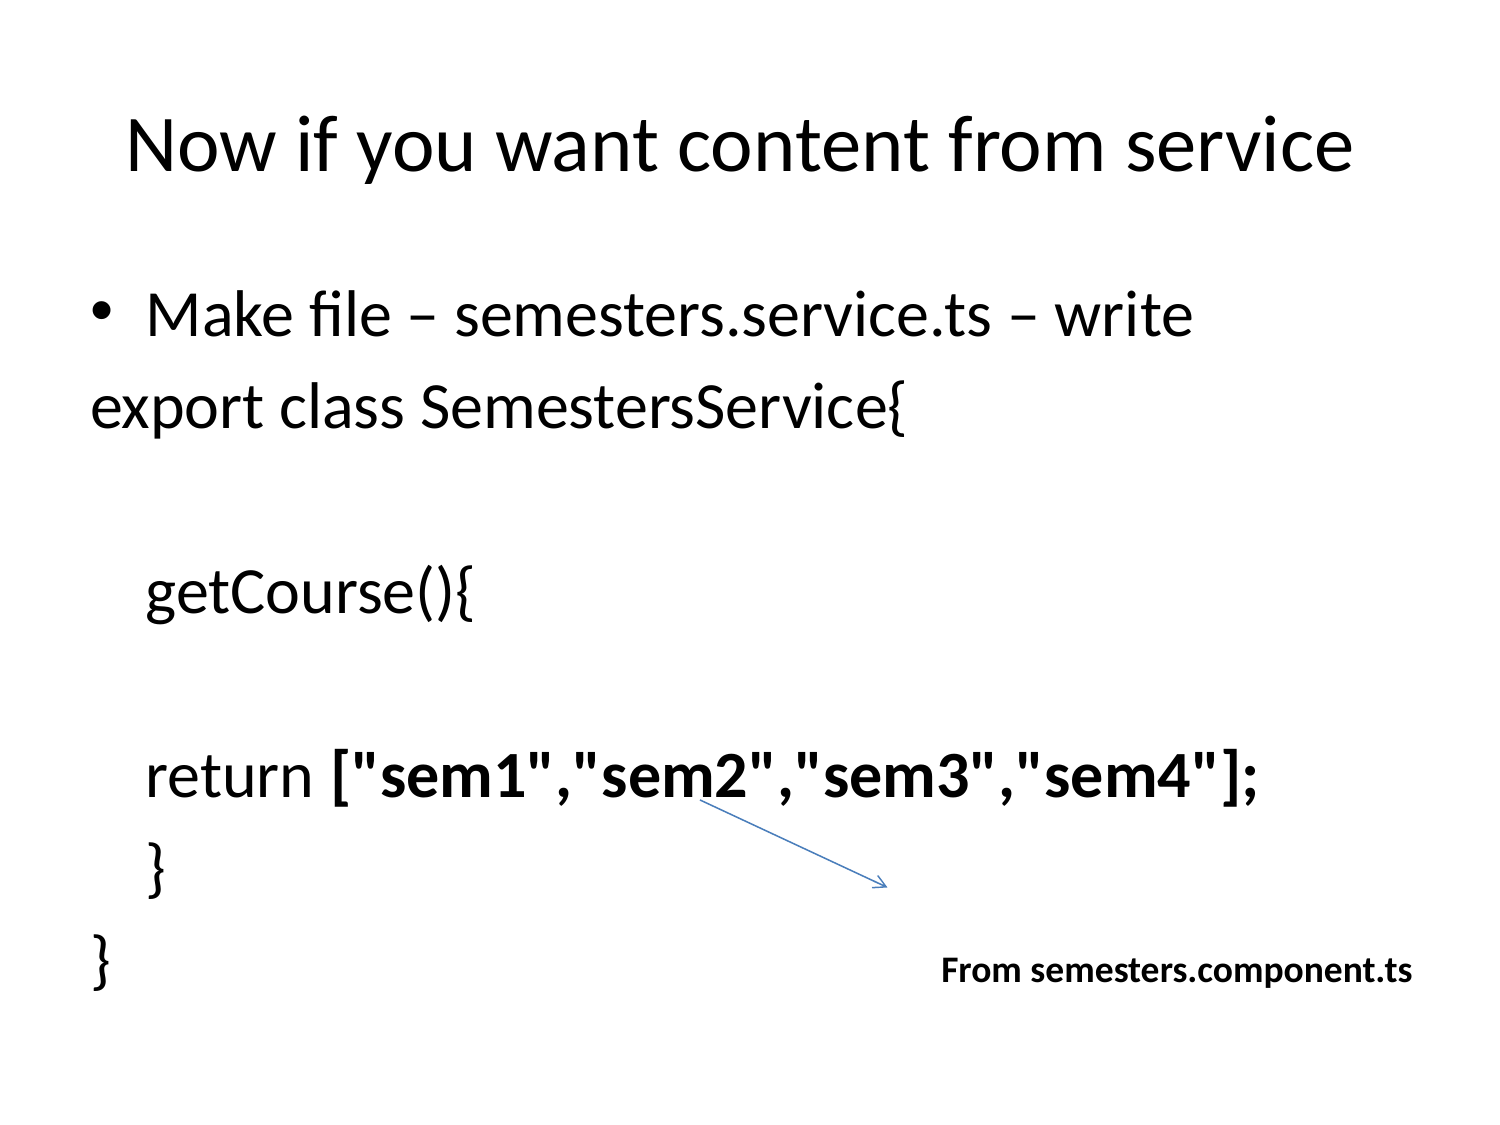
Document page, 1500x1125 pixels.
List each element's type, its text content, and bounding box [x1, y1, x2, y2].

list Make file – semesters.service.ts – write export class SemestersService{ getCourse(){ return ["sem1","sem2","sem3","sem4"]; } } [75, 262, 1425, 1005]
text_box From semesters.component.ts [926, 937, 1428, 998]
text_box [699, 799, 888, 888]
title Now if you want content from service [75, 45, 1425, 233]
